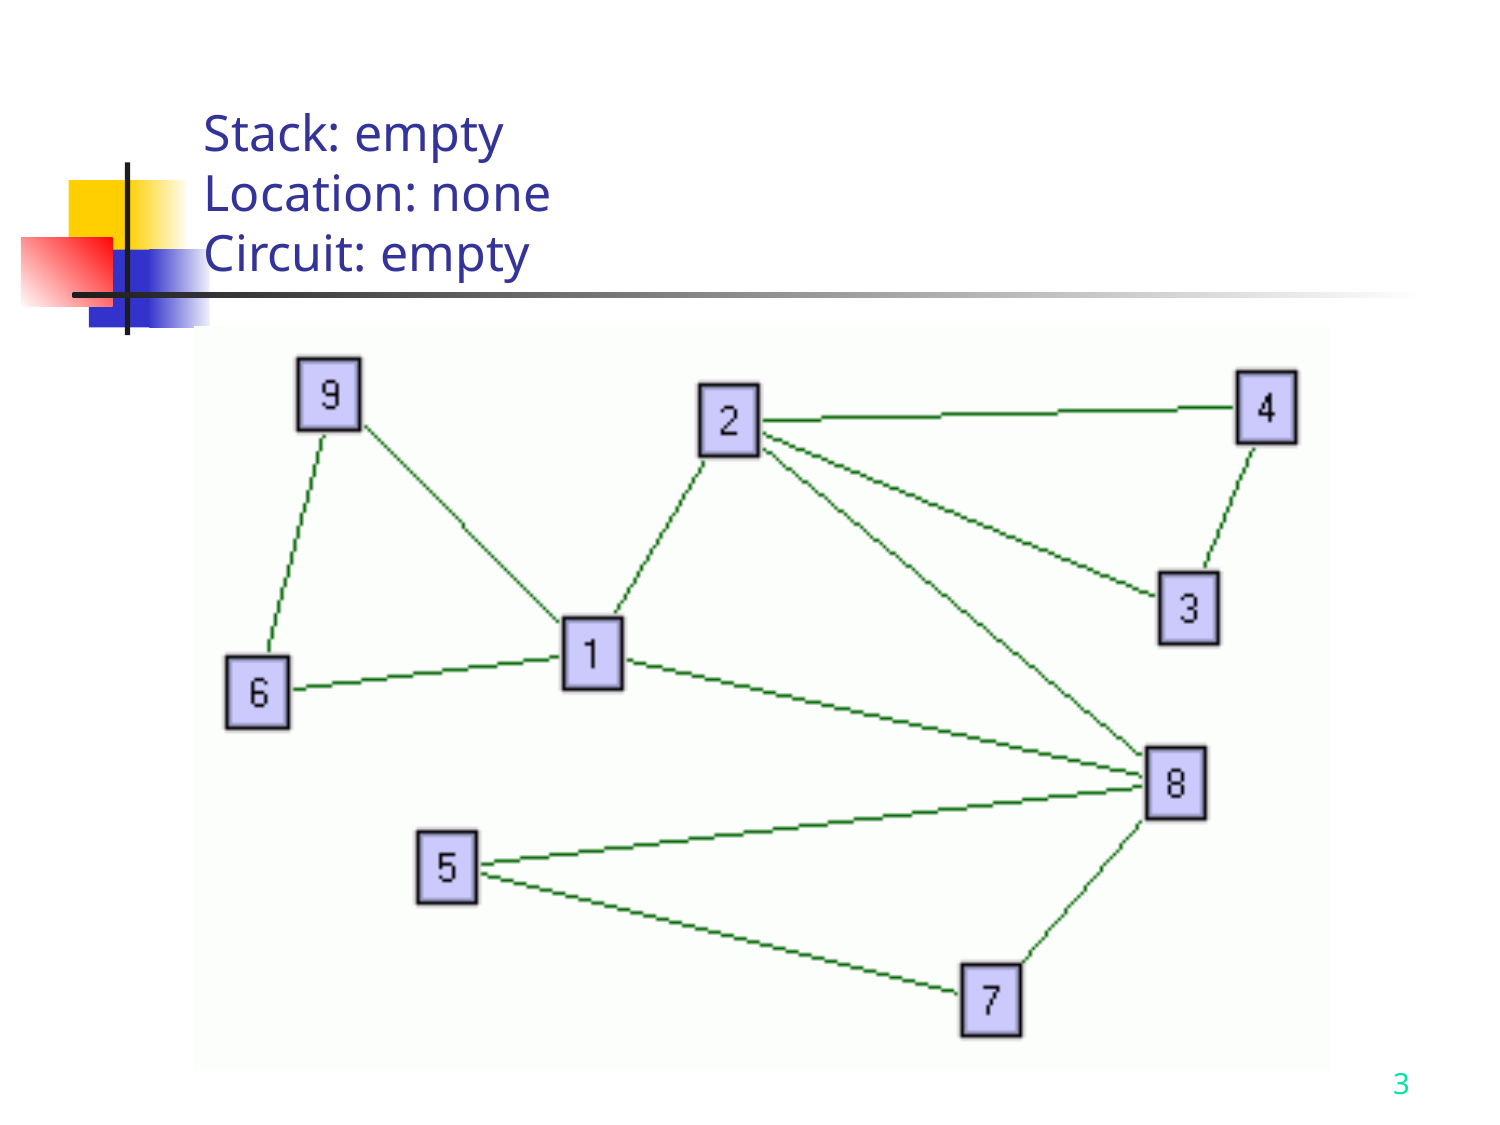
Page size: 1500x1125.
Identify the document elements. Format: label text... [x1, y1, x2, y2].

title Stack: empty Location: none Circuit: empty [188, 101, 1468, 289]
slide_number 3 [1112, 1037, 1426, 1113]
picture [194, 326, 1331, 1071]
